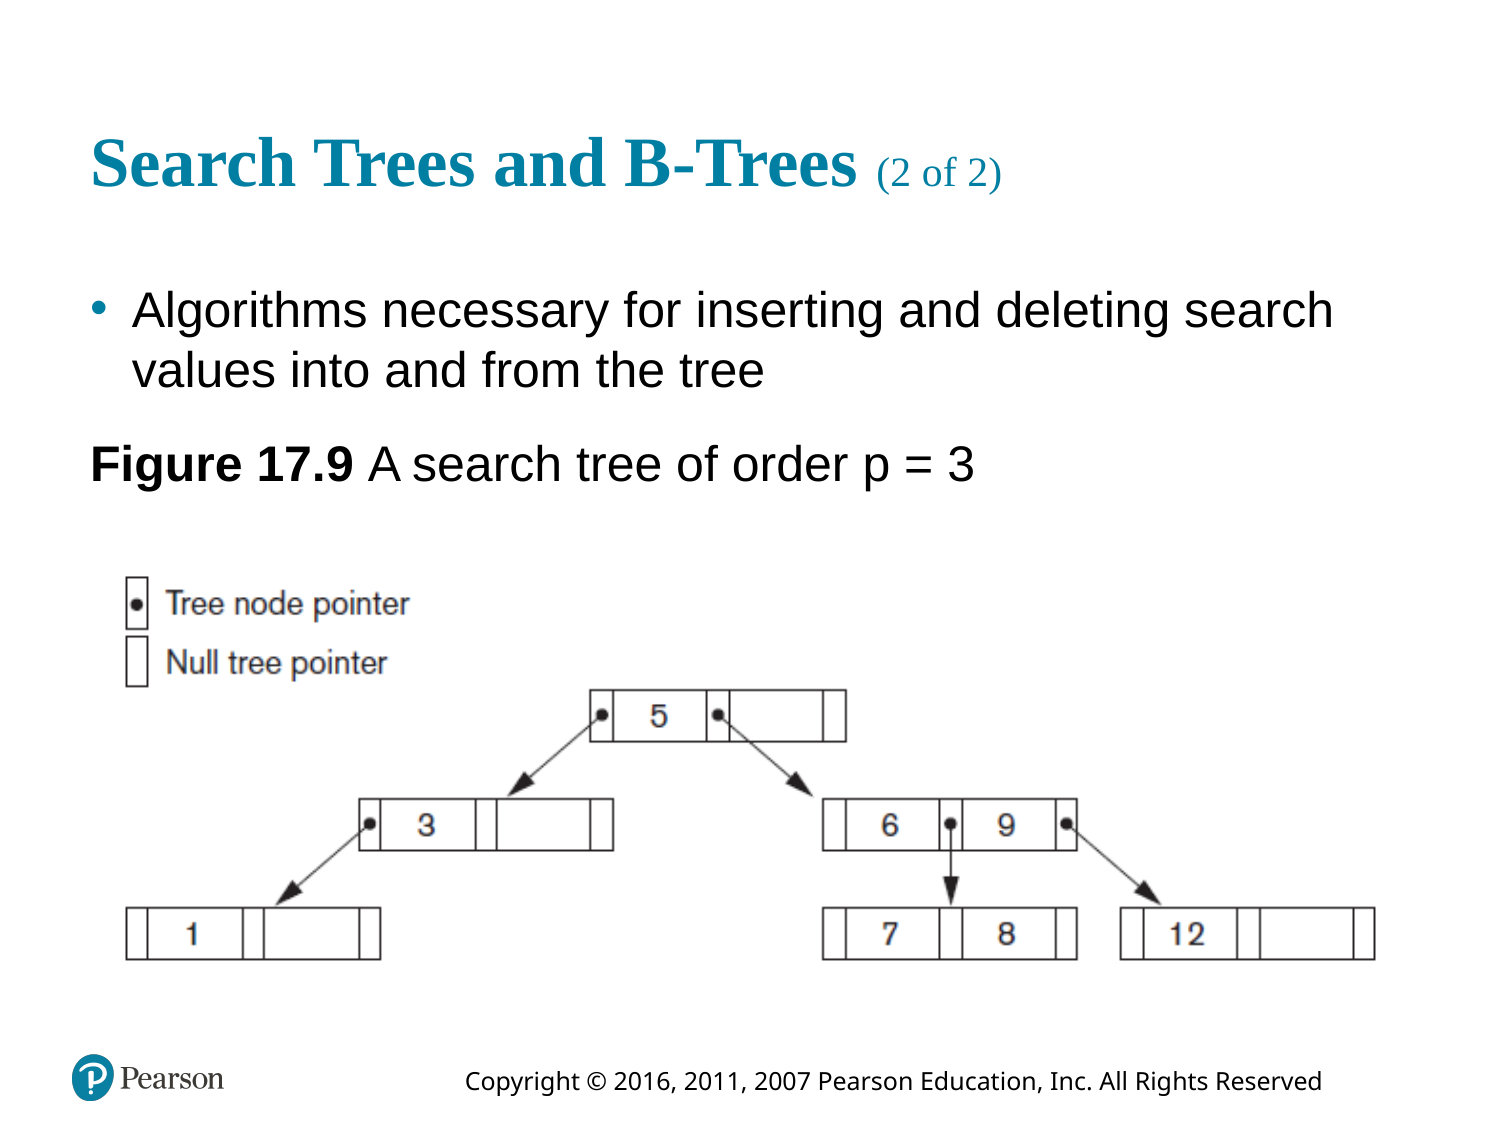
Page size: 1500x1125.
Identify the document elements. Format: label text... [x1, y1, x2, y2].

picture [72, 1087, 83, 1101]
list Algorithms necessary for inserting and deleting search values into and from the tree [75, 262, 1425, 393]
picture [72, 1054, 88, 1070]
picture [80, 1063, 106, 1088]
picture [98, 1054, 224, 1101]
title Search Trees and B-Trees (2 of 2) [75, 35, 1425, 216]
picture [105, 554, 1395, 978]
list Figure 17.9 A search tree of order p = 3 [75, 416, 1425, 499]
